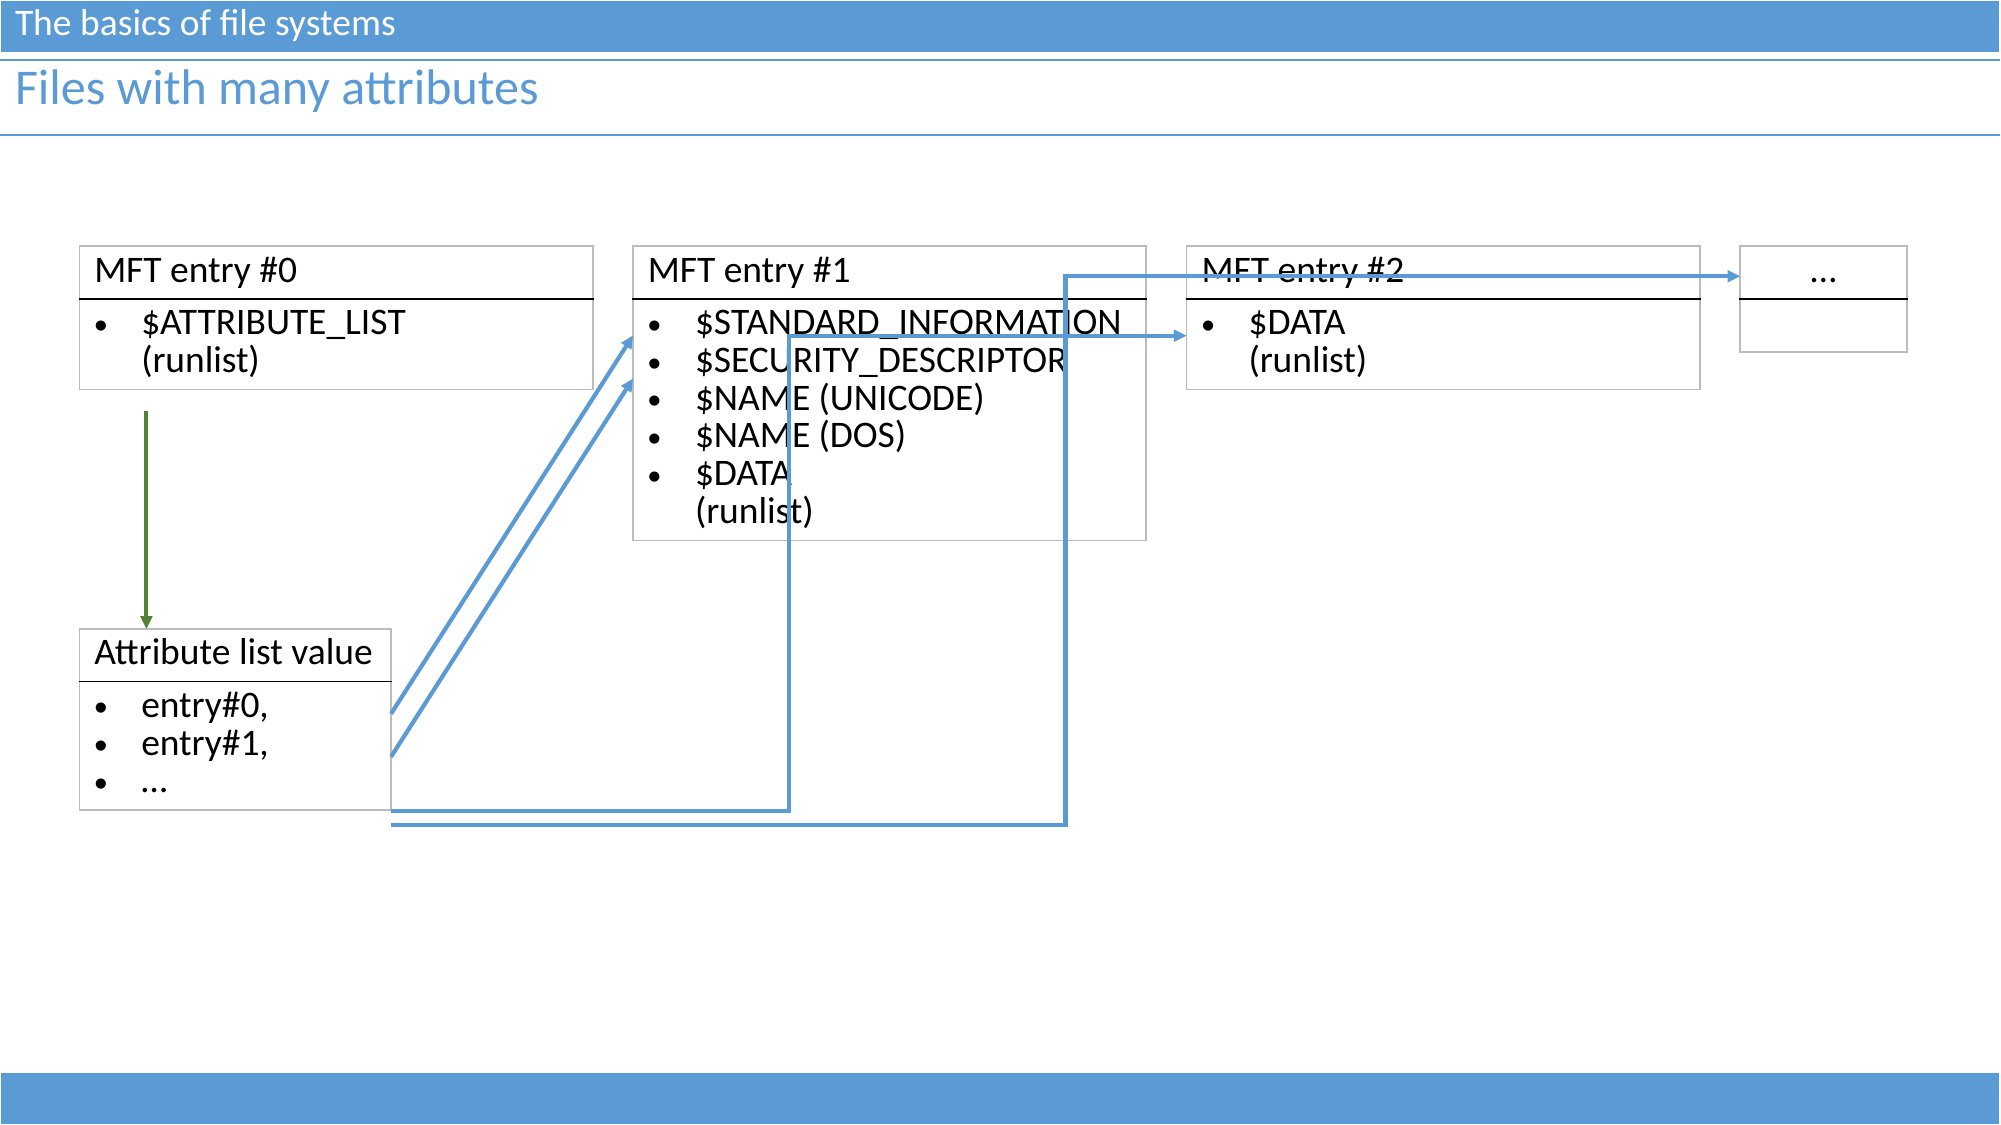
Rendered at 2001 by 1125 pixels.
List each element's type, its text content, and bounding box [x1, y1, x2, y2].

table_cell entry#0, entry#1, … [80, 682, 390, 809]
table_header The basics of file systems [1, 1, 1999, 52]
table_cell [1741, 300, 1906, 351]
table_header MFT entry #0 [80, 247, 592, 298]
table_header MFT entry #2 [1187, 247, 1699, 274]
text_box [390, 276, 1741, 826]
table_header [1, 1073, 1999, 1124]
table_header Attribute list value [80, 630, 390, 681]
table_header … [1741, 247, 1906, 298]
table_header Files with many attributes [0, 61, 2000, 134]
table_cell $ATTRIBUTE_LIST (runlist) [80, 300, 390, 389]
table_header MFT entry #1 [634, 247, 1145, 276]
